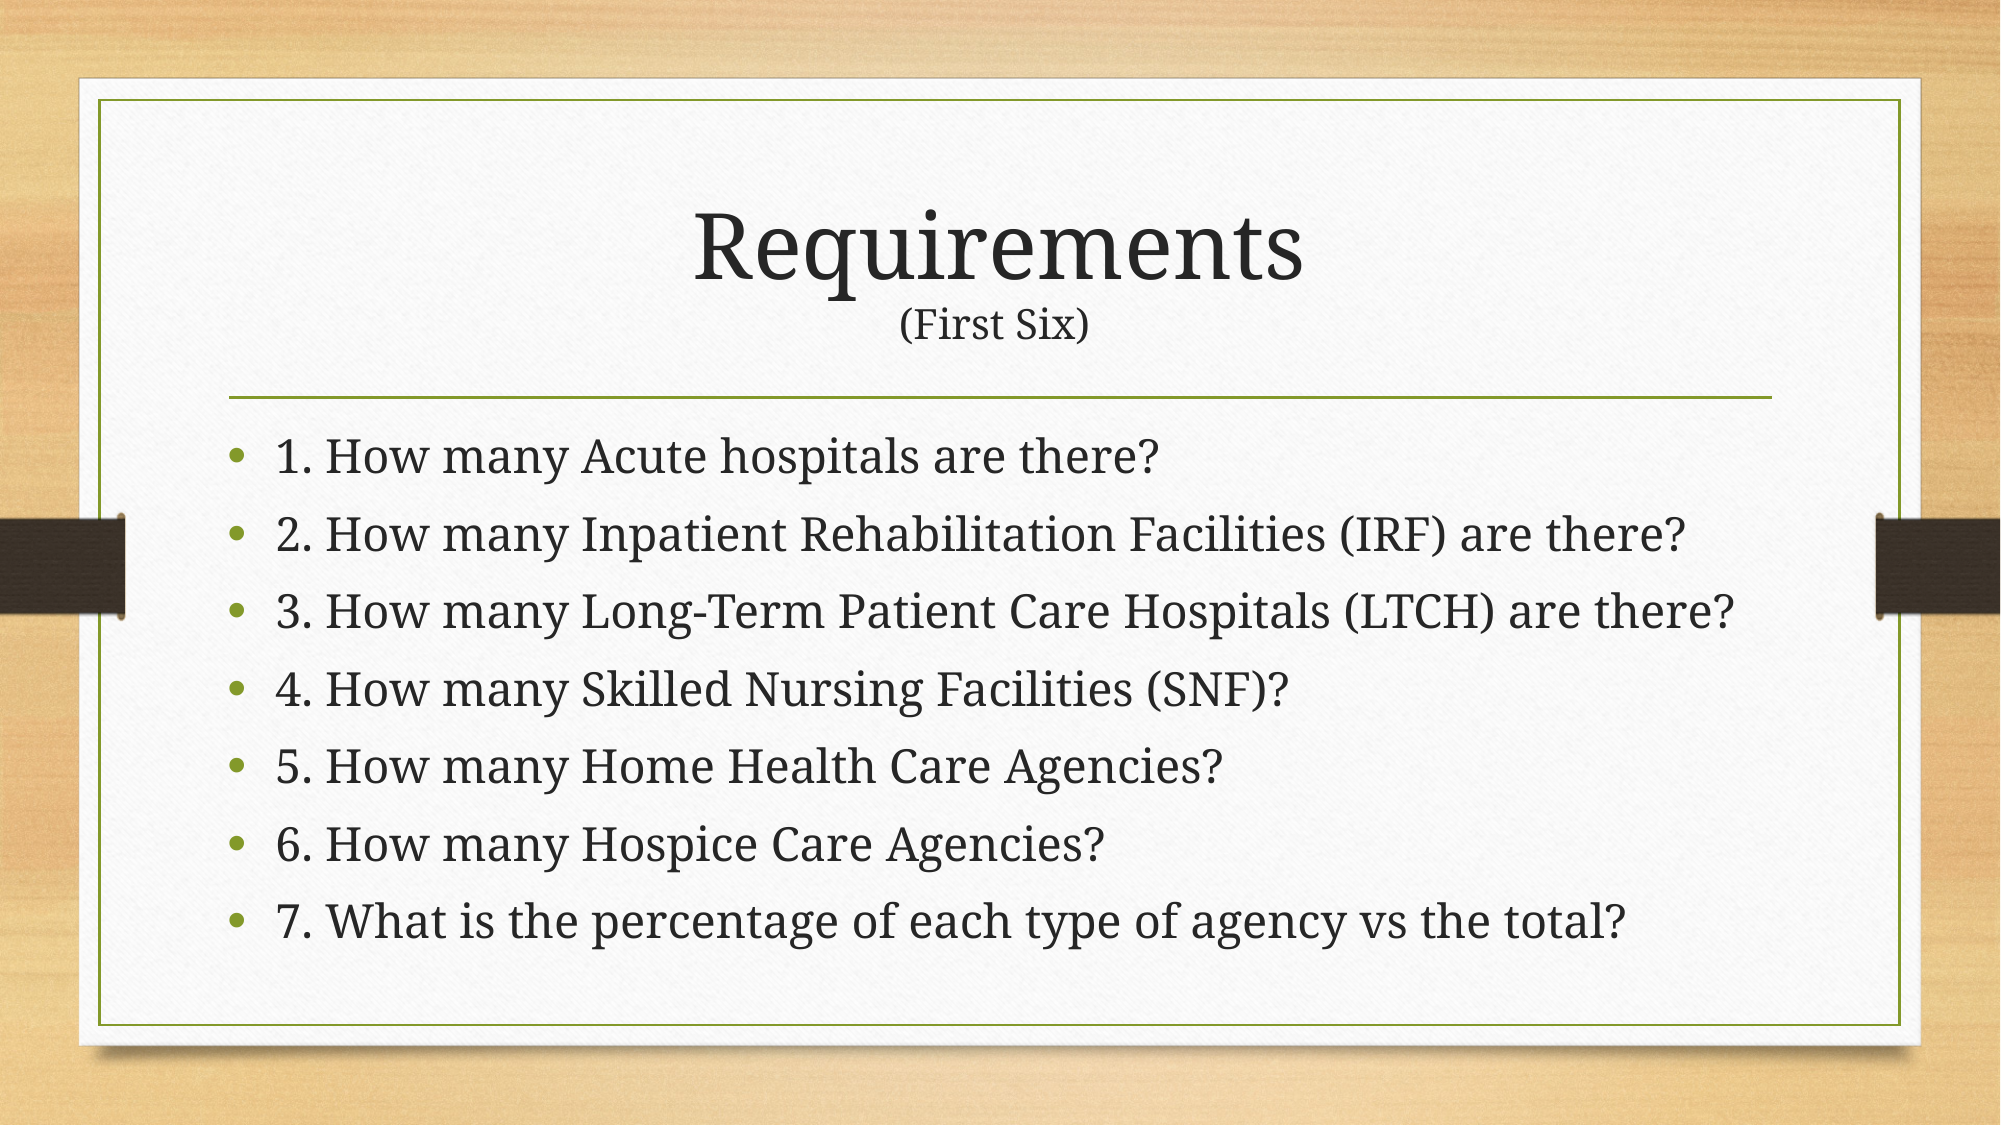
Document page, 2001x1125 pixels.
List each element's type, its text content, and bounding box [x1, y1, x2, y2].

title Requirements (First Six) [212, 161, 1788, 375]
list 1. How many Acute hospitals are there? 2. How many Inpatient Rehabilitation Facilities (IRF) are there? 3. How many Long-Term Patient Care Hospitals (LTCH) are there? 4. How many Skilled Nursing Facilities (SNF)? 5. How many Home Health Care Agencies? 6. How many Hospice Care Agencies? 7. What is the percentage of each type of agency vs the total? [212, 419, 1788, 964]
picture [0, 0, 2001, 1125]
